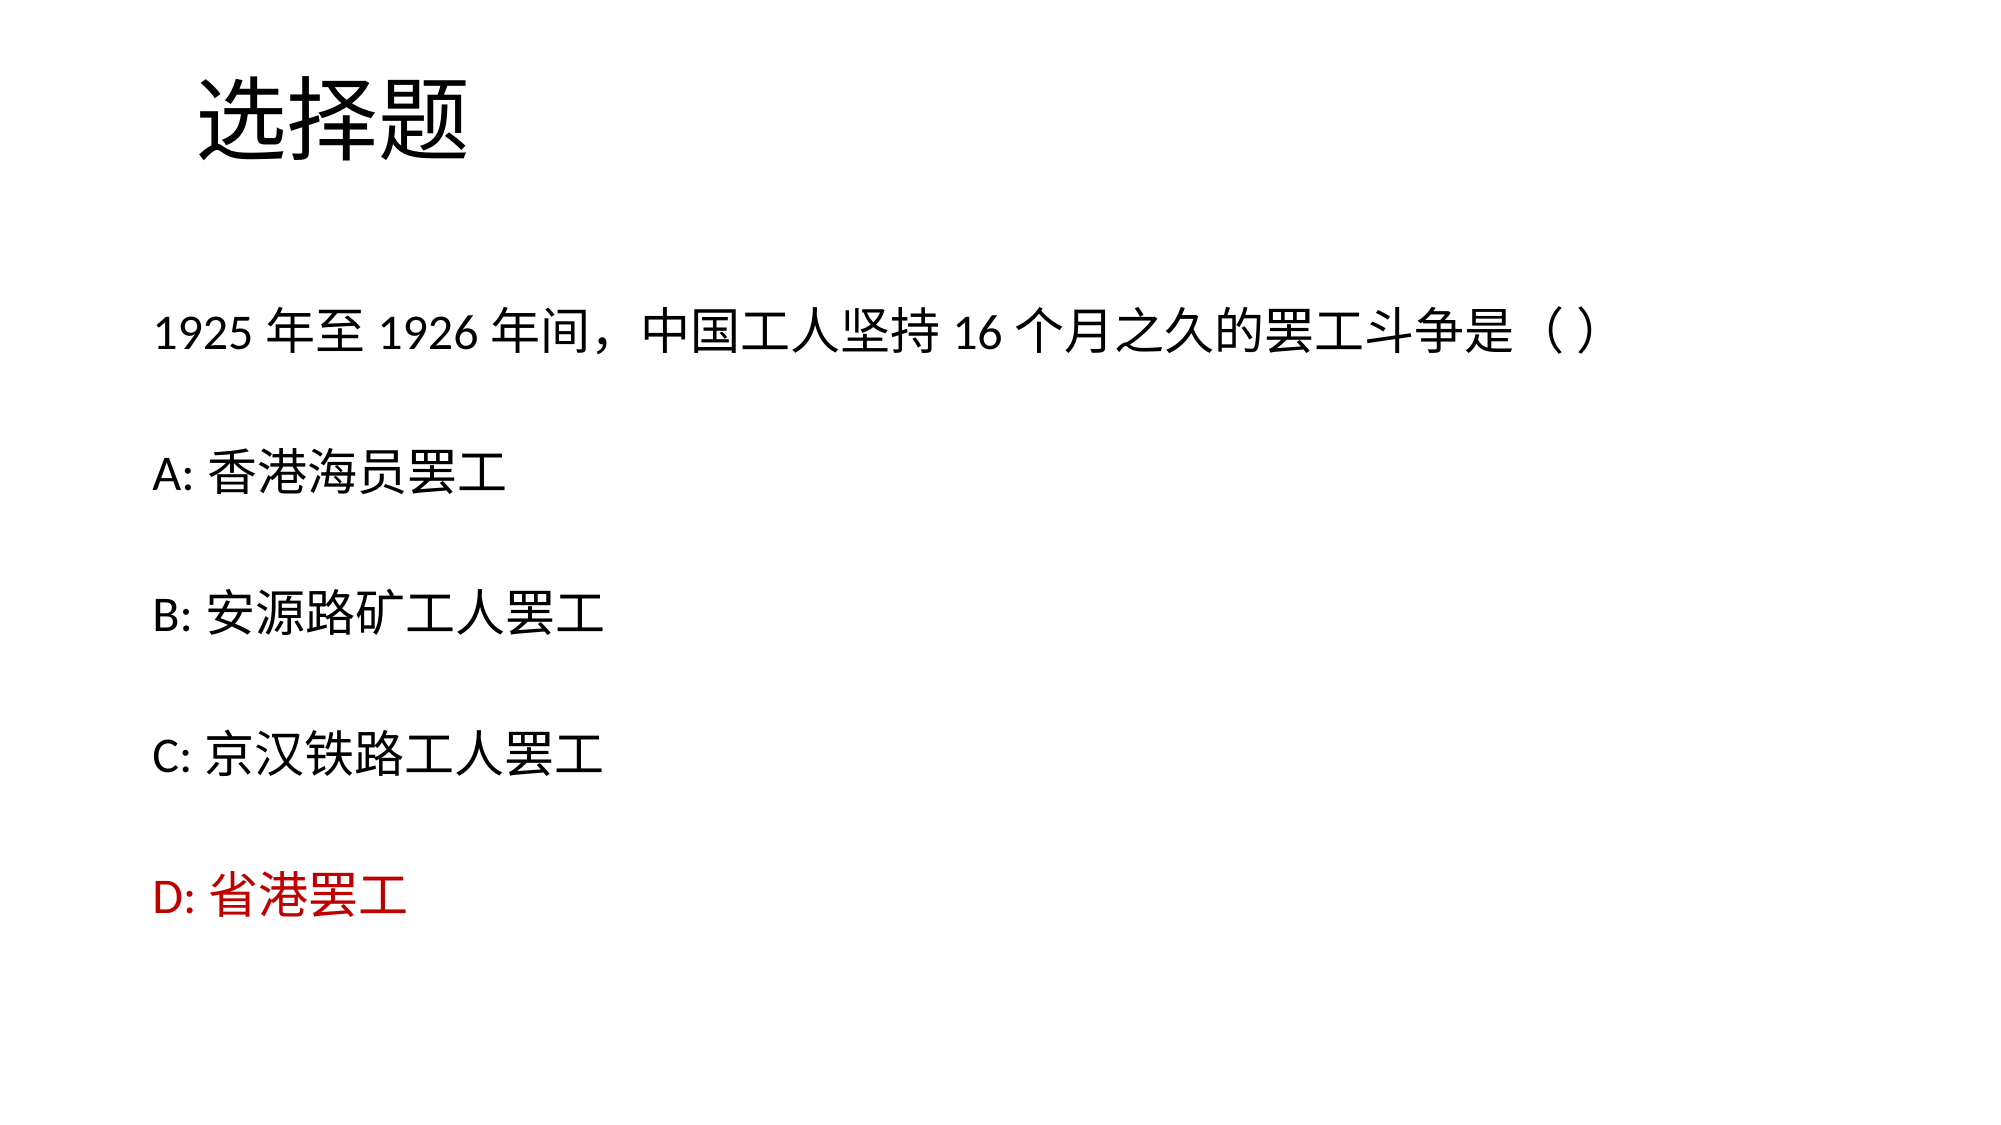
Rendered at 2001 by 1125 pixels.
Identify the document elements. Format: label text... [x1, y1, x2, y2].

list 1925年至1926年间，中国工人坚持16个月之久的罢工斗争是（ ） A:香港海员罢工 B:安源路矿工人罢工 C:京汉铁路工人罢工 D:省港罢工 [137, 232, 1863, 1079]
title 选择题 [137, 14, 1863, 232]
